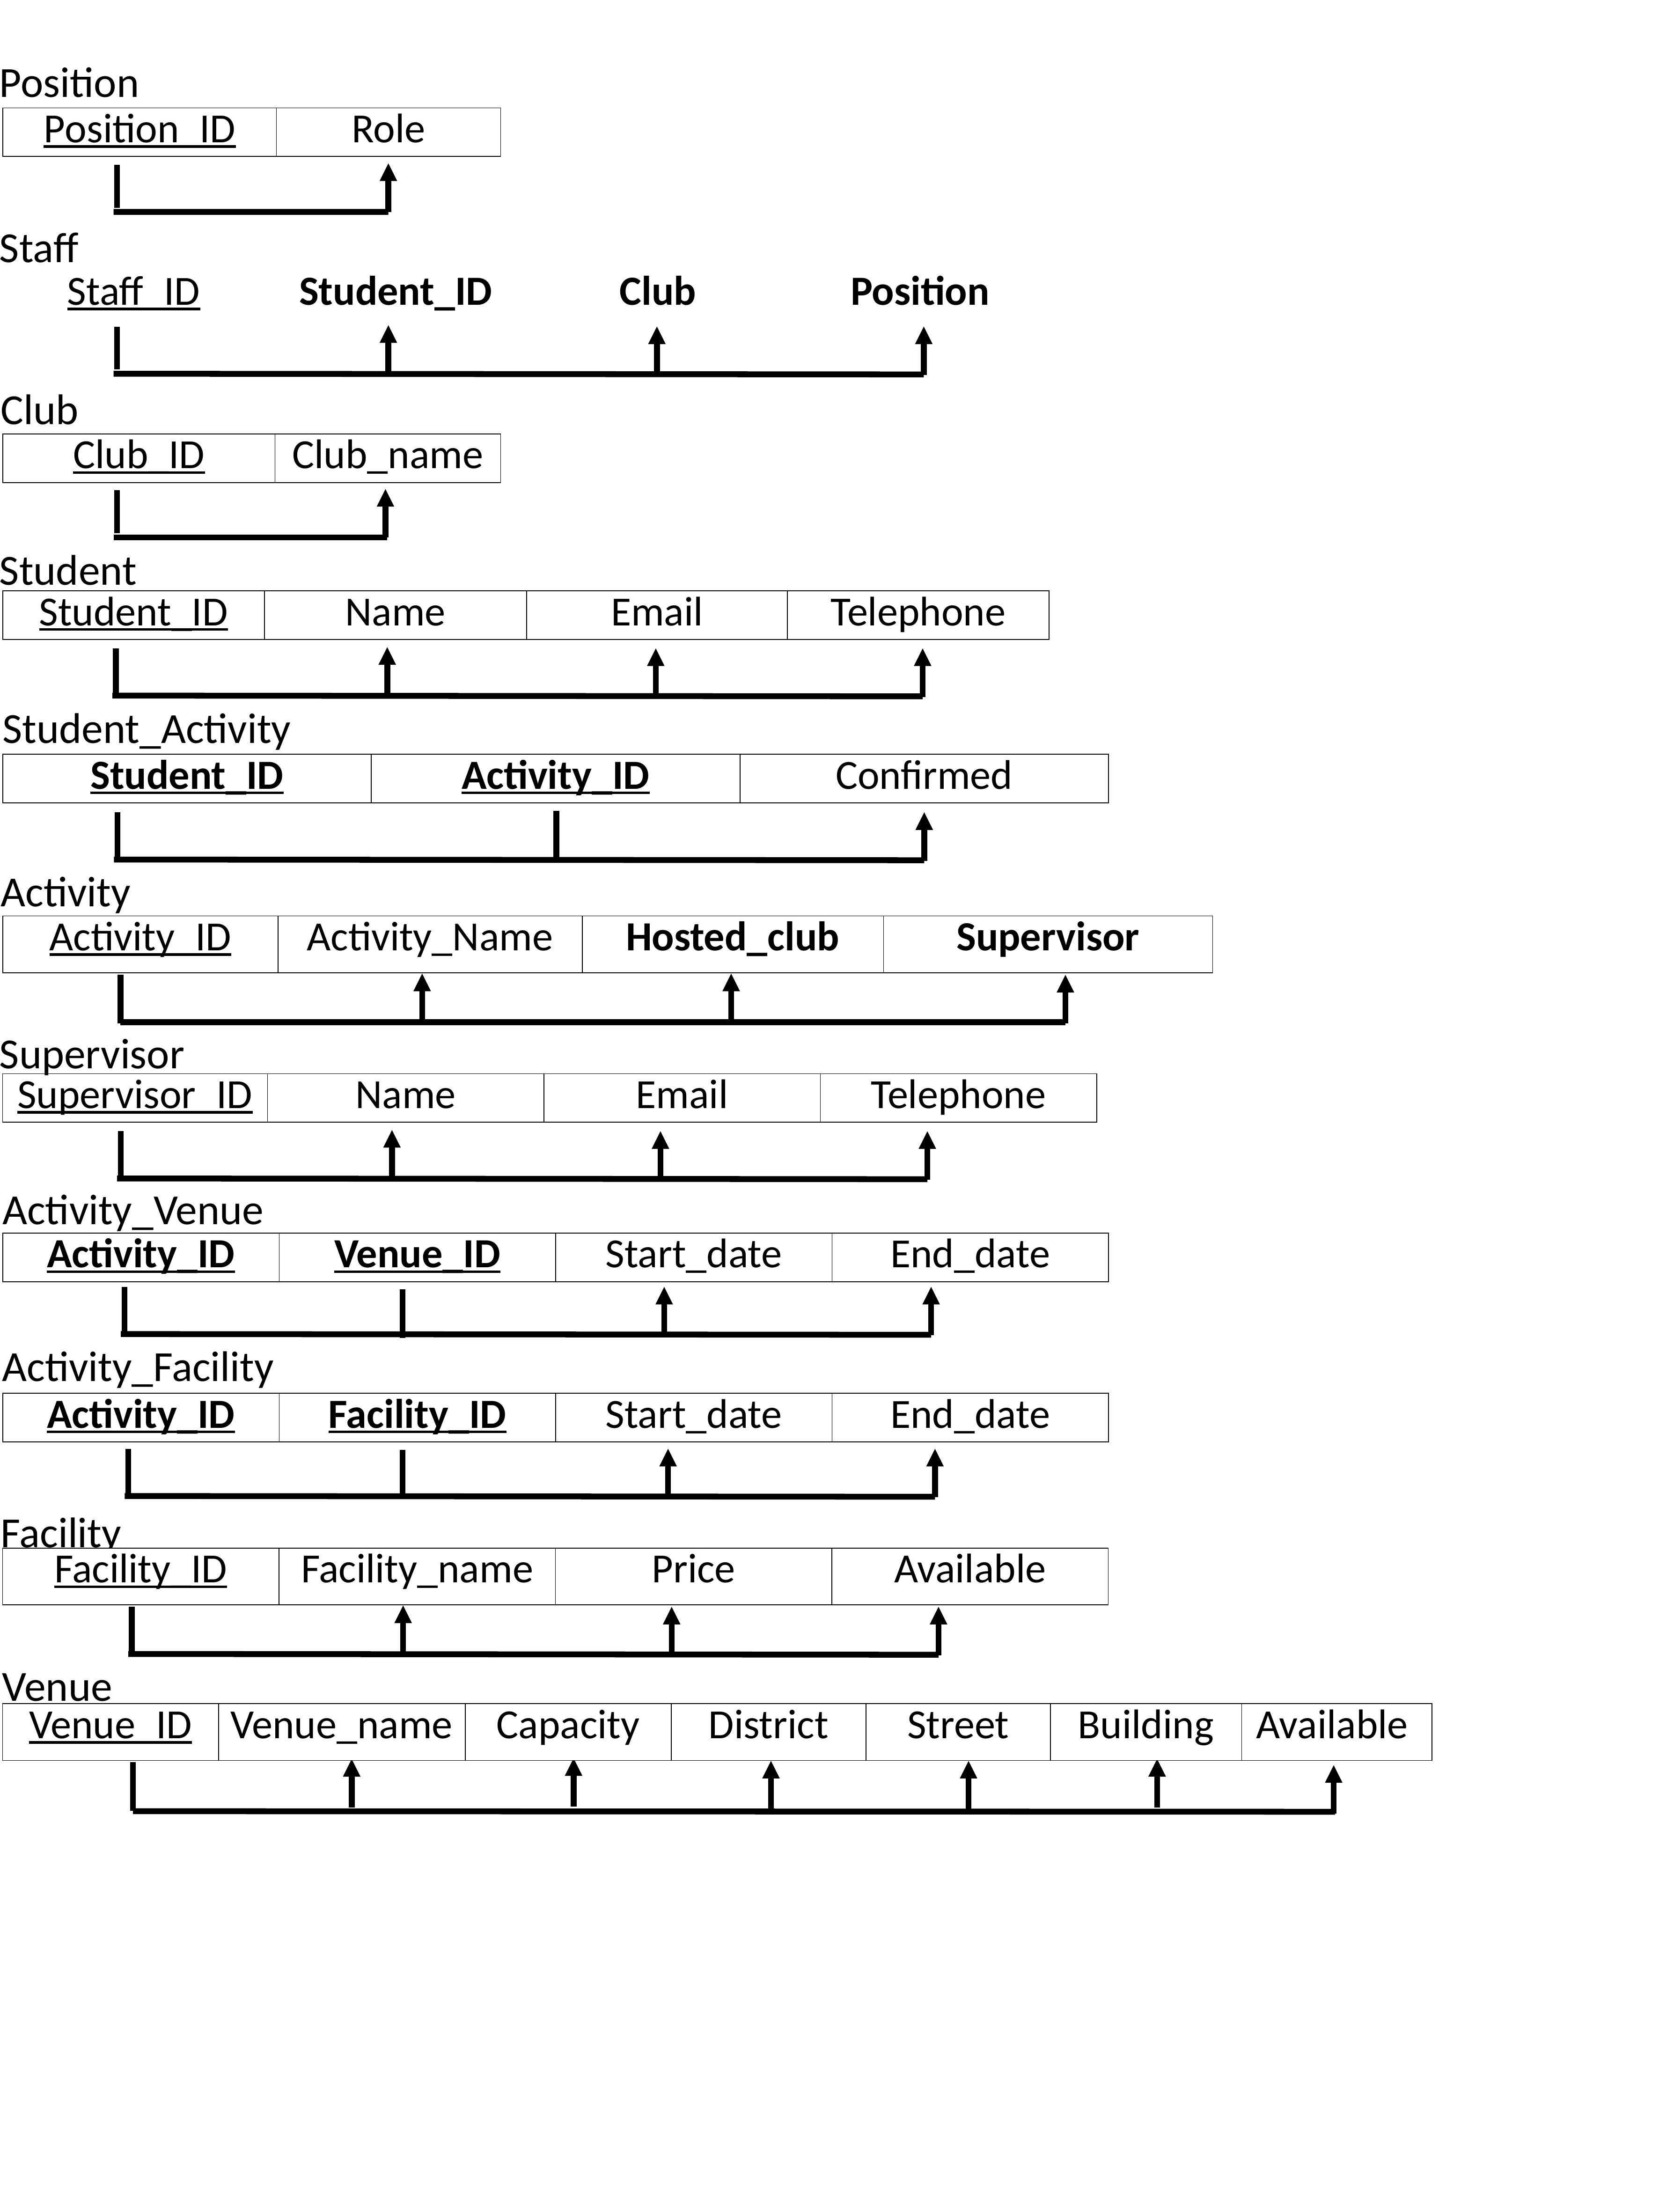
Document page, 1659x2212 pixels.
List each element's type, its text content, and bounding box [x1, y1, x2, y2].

table_header Student_ID [3, 591, 264, 639]
table_header End_date [832, 1234, 1108, 1281]
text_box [125, 1448, 935, 1498]
text_box Venue [0, 1654, 159, 1713]
table_header Capacity [466, 1704, 671, 1758]
table_header Price [556, 1549, 831, 1604]
table_header Telephone [821, 1074, 1096, 1122]
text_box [121, 1286, 932, 1336]
text_box Facility [0, 1500, 172, 1559]
table_header End_date [832, 1394, 1108, 1441]
table_header Telephone [788, 591, 1049, 639]
text_box Activity_Facility [0, 1335, 352, 1393]
table_header Student_ID [265, 270, 527, 319]
table_header Activity_ID [3, 1394, 279, 1441]
text_box Club [0, 378, 234, 436]
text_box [112, 647, 923, 697]
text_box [117, 1130, 928, 1180]
table_header Hosted_club [583, 916, 883, 972]
table_header Name [265, 591, 526, 639]
table_header Facility_name [279, 1549, 555, 1604]
table_header Name [268, 1074, 543, 1122]
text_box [133, 1758, 1336, 1812]
table_header Position_ID [3, 108, 276, 156]
table_header Role [277, 108, 500, 156]
table_header Available [832, 1549, 1108, 1604]
table_header Facility_ID [279, 1394, 555, 1441]
table_header Position [789, 270, 1051, 319]
table_header Supervisor [884, 916, 1212, 972]
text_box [113, 489, 388, 538]
table_header Venue_name [219, 1704, 465, 1758]
table_header Supervisor_ID [3, 1074, 267, 1122]
table_header Activity_Name [279, 916, 582, 972]
table_header Venue_ID [3, 1704, 218, 1760]
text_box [114, 812, 925, 861]
table_header Street [866, 1704, 1050, 1758]
text_box Position [0, 51, 232, 109]
table_header Club [527, 270, 789, 319]
table_header Start_date [556, 1394, 832, 1441]
table_header Club_ID [3, 434, 275, 482]
text_box Student [0, 538, 232, 597]
table_header Email [527, 591, 787, 639]
text_box Activity_Venue [0, 1178, 334, 1236]
table_header Facility_ID [3, 1549, 279, 1604]
table_header Venue_ID [279, 1234, 555, 1281]
table_header Available [1242, 1704, 1431, 1760]
table_header Club_name [275, 434, 500, 482]
table_header District [672, 1704, 866, 1758]
text_box Staff [0, 215, 232, 274]
table_header Confirmed [741, 755, 1108, 802]
table_header Activity_ID [3, 916, 278, 972]
text_box Supervisor [0, 1022, 232, 1080]
table_header Staff_ID [3, 270, 265, 319]
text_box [120, 973, 1066, 1023]
text_box Student_Activity [0, 697, 361, 756]
table_header Email [544, 1074, 820, 1122]
table_header Start_date [556, 1234, 832, 1281]
text_box Activity [0, 860, 189, 919]
table_header Building [1051, 1704, 1241, 1758]
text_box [128, 1605, 939, 1655]
table_header Student_ID [3, 755, 371, 802]
table_header Activity_ID [3, 1236, 279, 1281]
table_header Activity_ID [372, 755, 740, 802]
